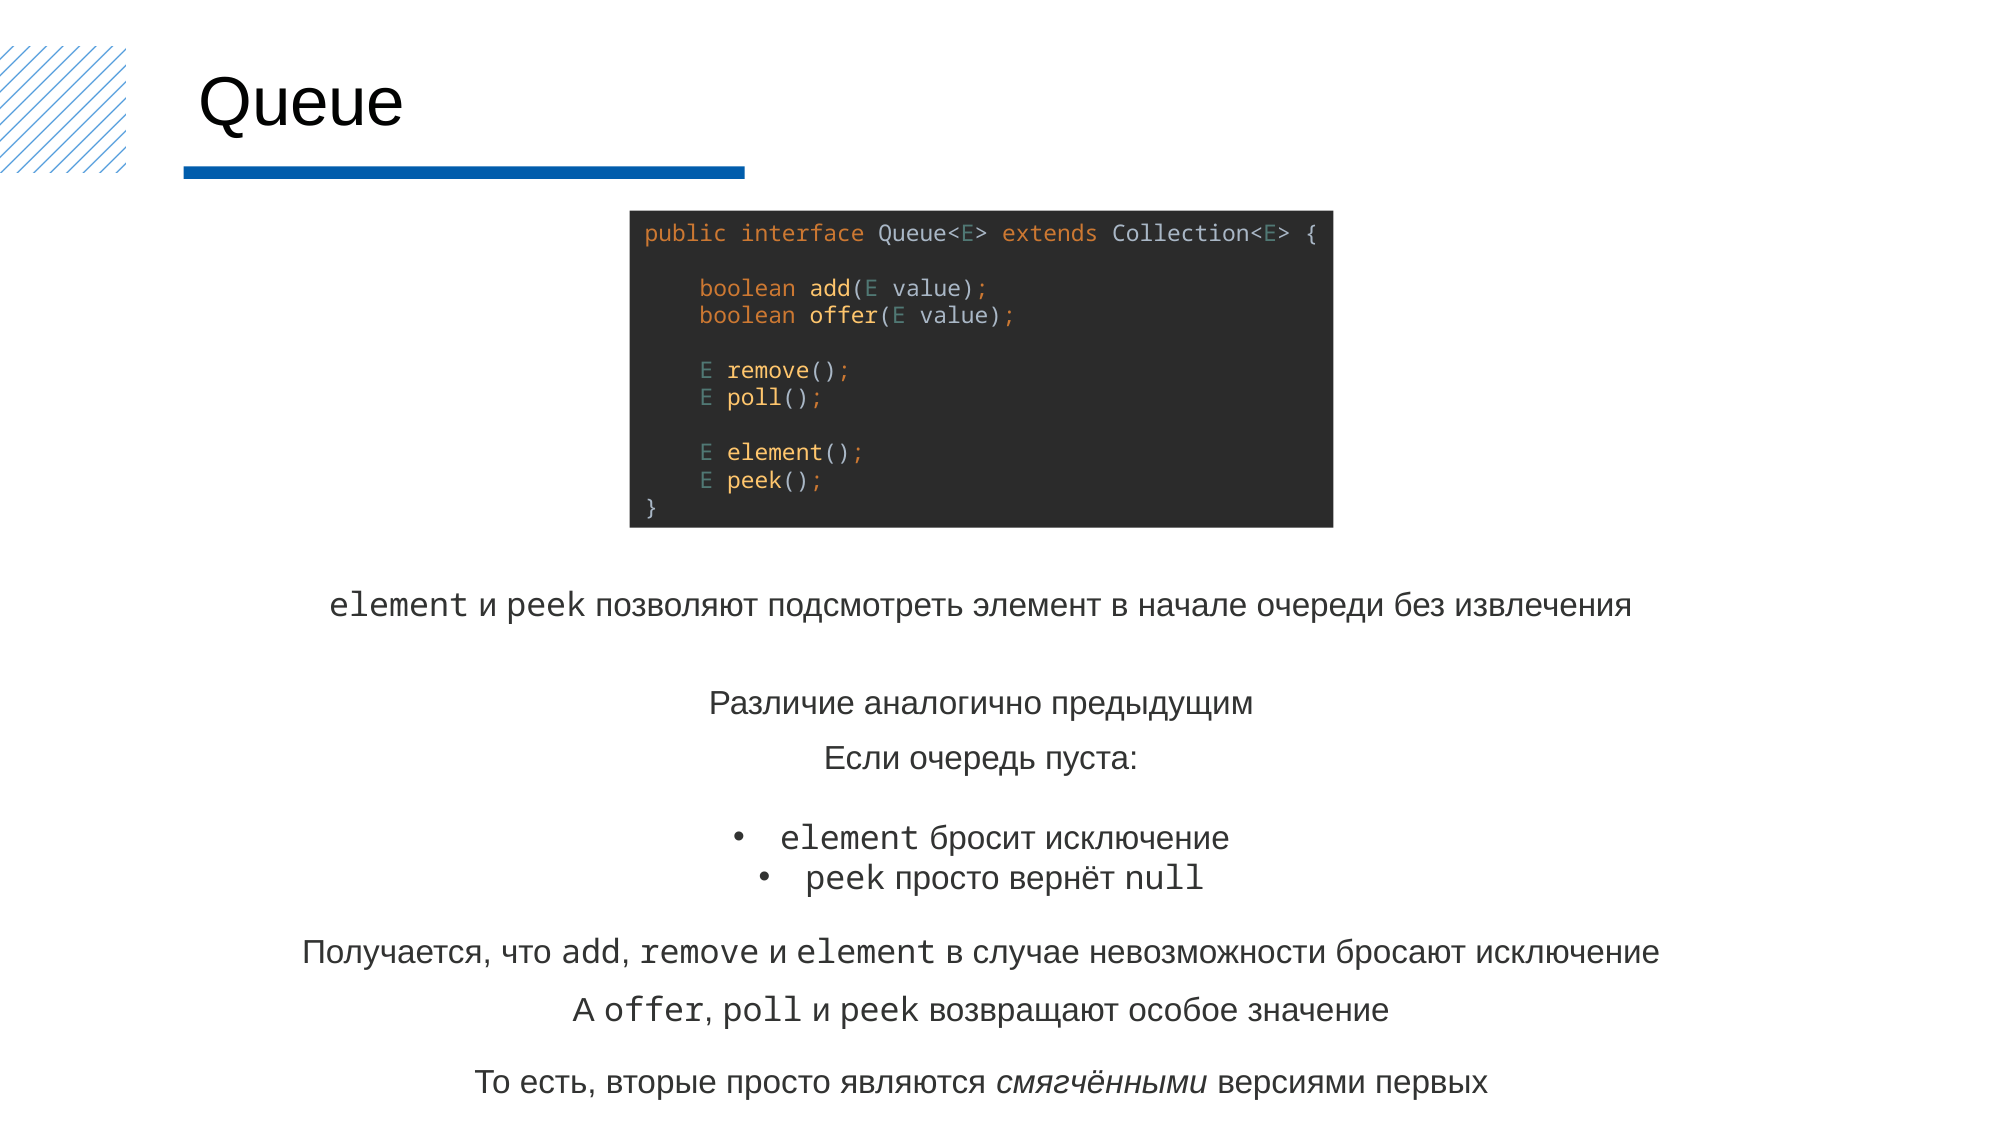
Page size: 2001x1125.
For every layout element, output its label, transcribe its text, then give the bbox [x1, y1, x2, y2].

text_box Если очередь пуста: element бросит исключение peek просто вернёт null [98, 728, 1865, 904]
text_box А offer, poll и peek возвращают особое значение [98, 980, 1865, 1036]
text_box Различие аналогично предыдущим [98, 673, 1865, 728]
text_box public interface Queue<E> extends Collection<E> { boolean add(E value); boolean offer(E value); E remove(); E poll(); E element(); E peek(); } [629, 210, 1334, 528]
text_box То есть, вторые просто являются смягчёнными версиями первых [98, 1053, 1865, 1109]
text_box element и peek позволяют подсмотреть элемент в начале очереди без извлечения [98, 575, 1865, 631]
picture [0, 46, 126, 173]
list Queue [183, 58, 1780, 149]
text_box Получается, что add, remove и element в случае невозможности бросают исключение [98, 923, 1865, 979]
